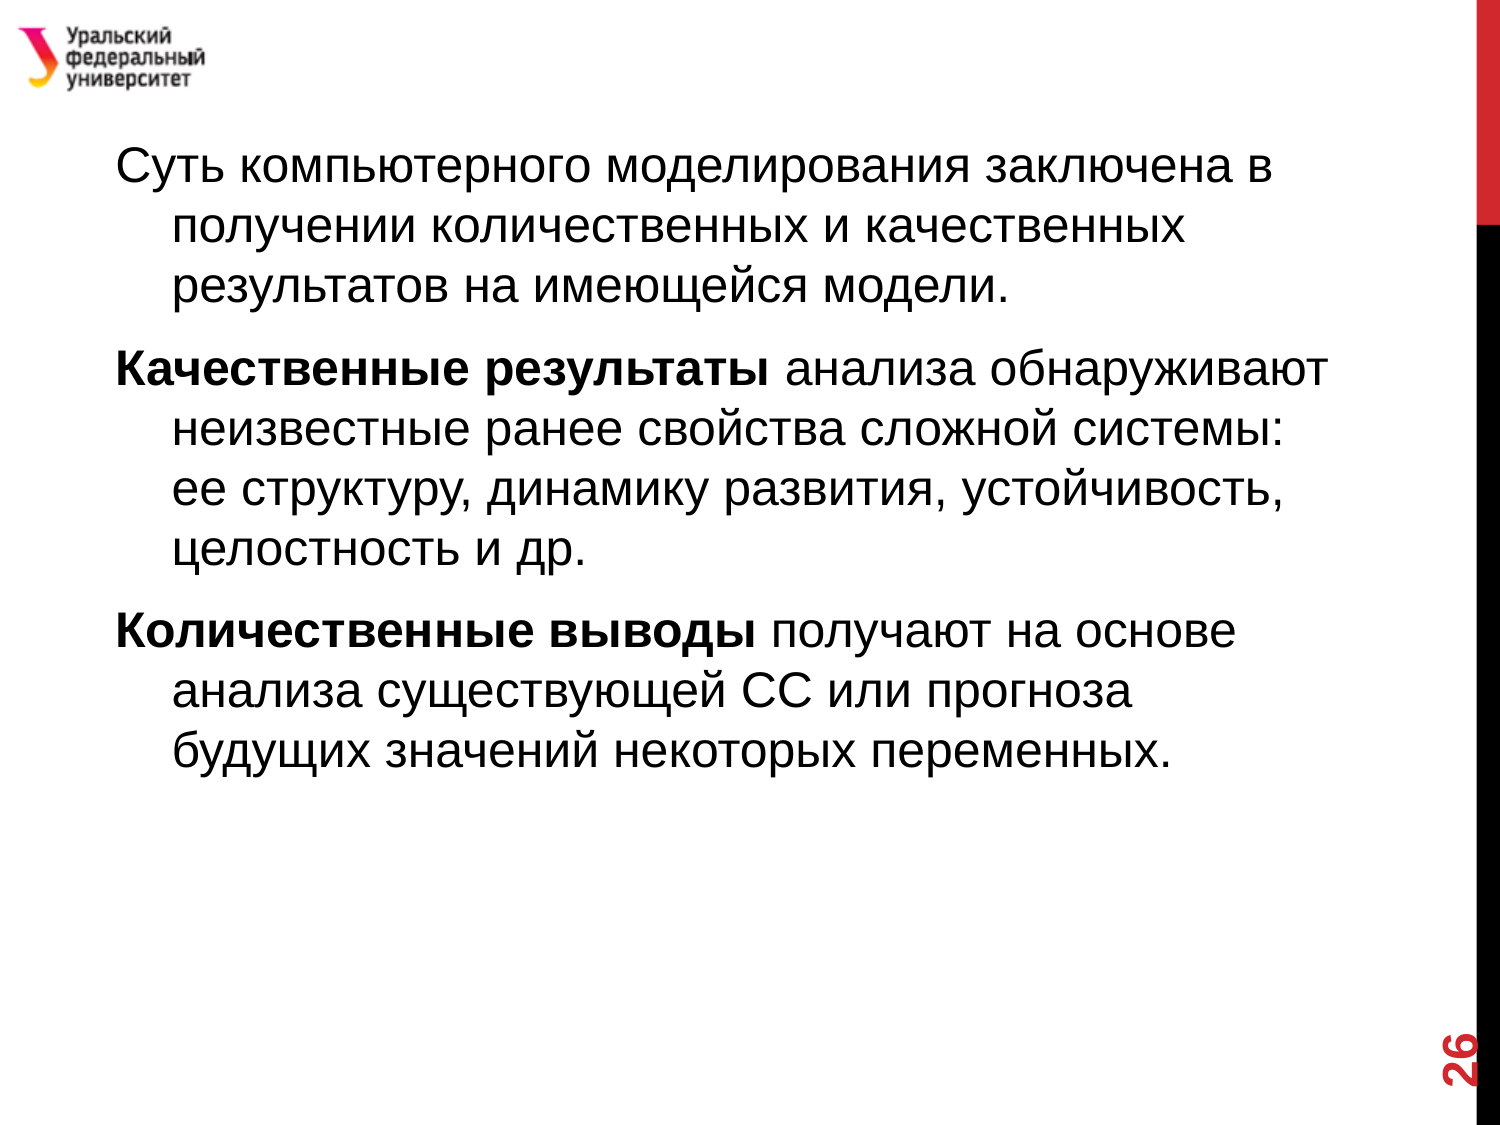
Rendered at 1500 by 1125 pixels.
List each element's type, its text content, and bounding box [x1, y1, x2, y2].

picture [0, 0, 211, 105]
slide_number 26 [1427, 887, 1488, 1104]
list Суть компьютерного моделирования заключена в получении количественных и качественных результатов на имеющейся модели. Качественные результаты анализа обнаруживают неизвестные ранее свойства сложной системы: ее структуру, динамику развития, устойчивость, целостность и др. Количественные выводы получают на основе анализа существующей СС или прогноза будущих значений некоторых переменных. [100, 125, 1351, 1012]
